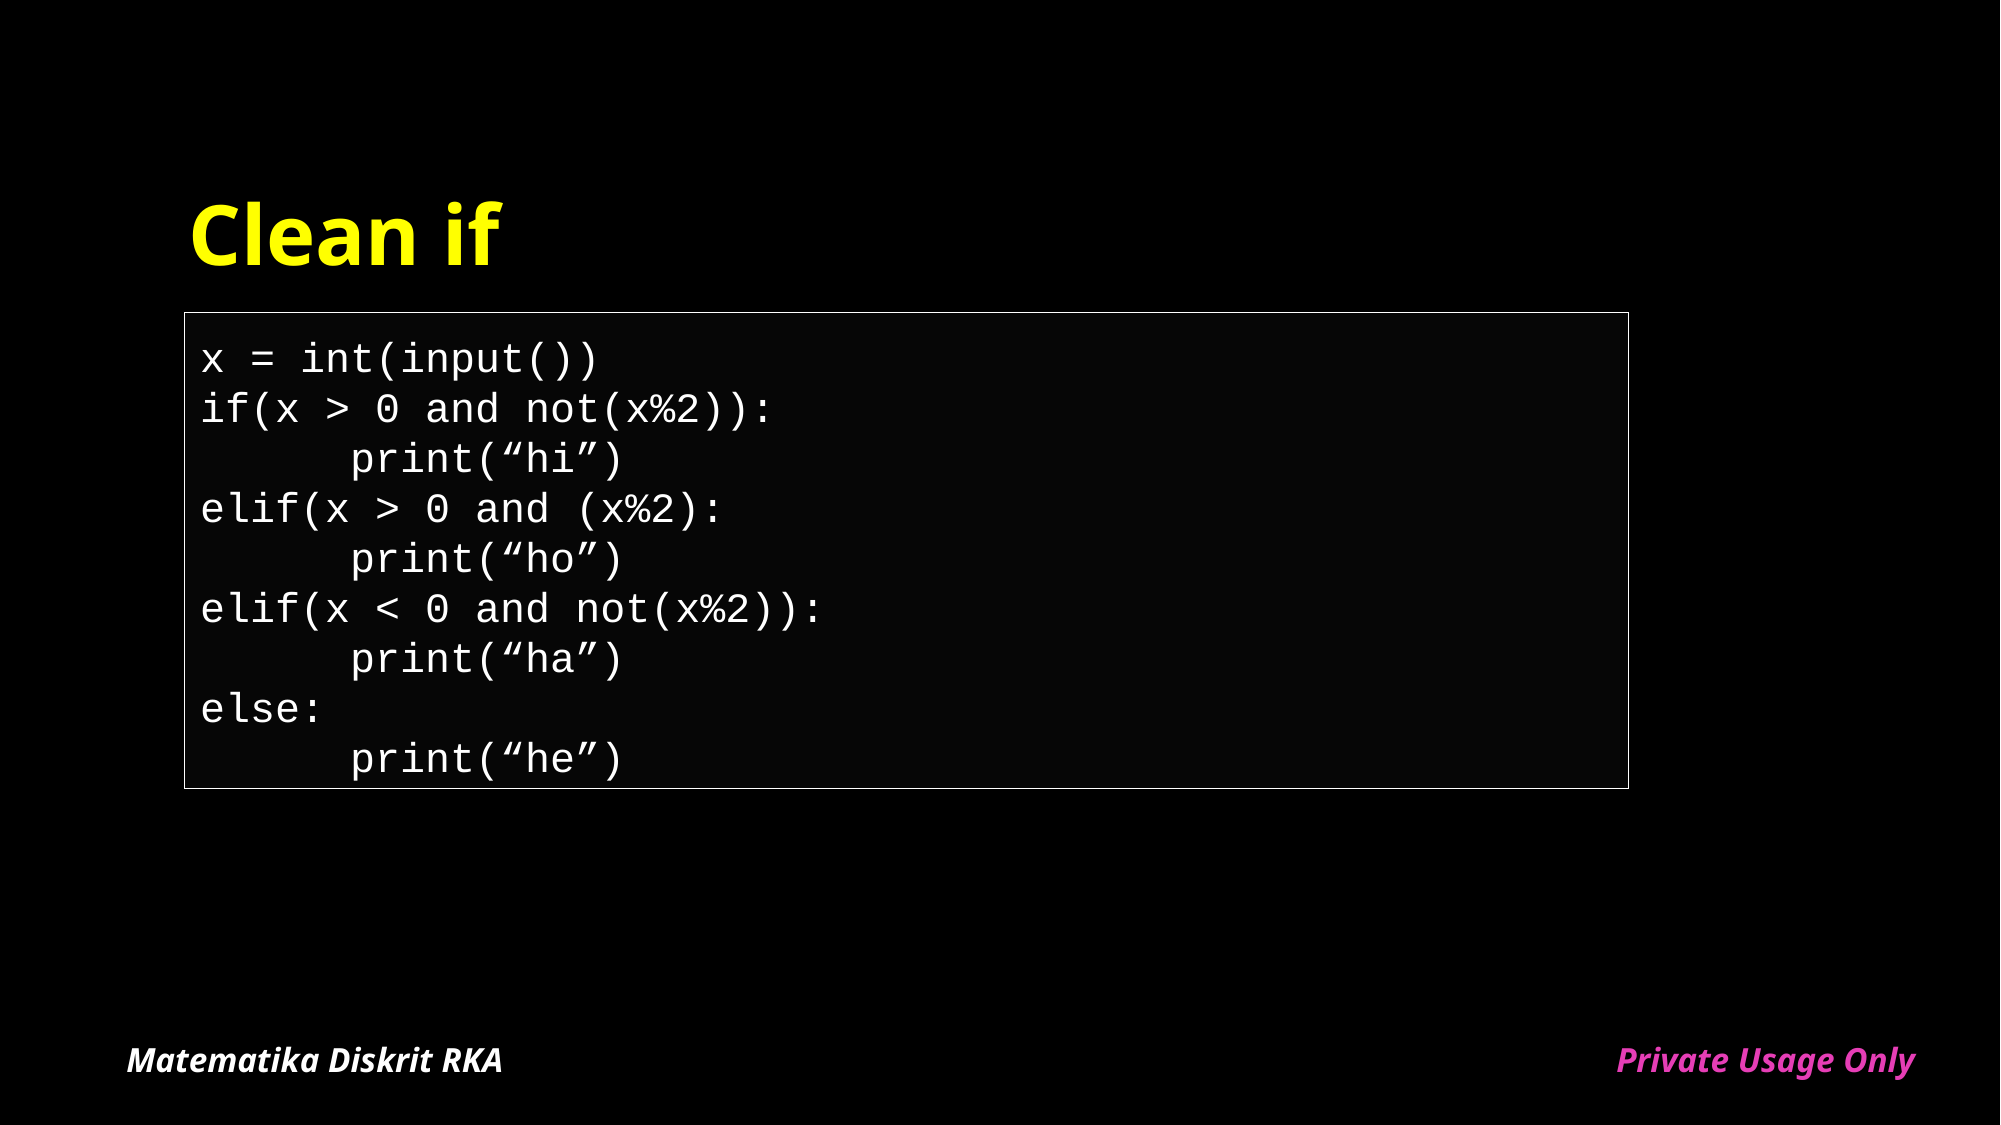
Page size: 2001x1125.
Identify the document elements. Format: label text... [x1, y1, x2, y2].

text_box x = int(input()) if(x > 0 and not(x%2)): print(“hi”) elif(x > 0 and (x%2): print(“ho”) elif(x < 0 and not(x%2)): print(“ha”) else: print(“he”) [184, 312, 1629, 789]
title Clean if [173, 120, 1673, 292]
text_box Matematika Diskrit RKA [111, 1036, 1612, 1114]
text_box Private Usage Only [1612, 1036, 2000, 1114]
